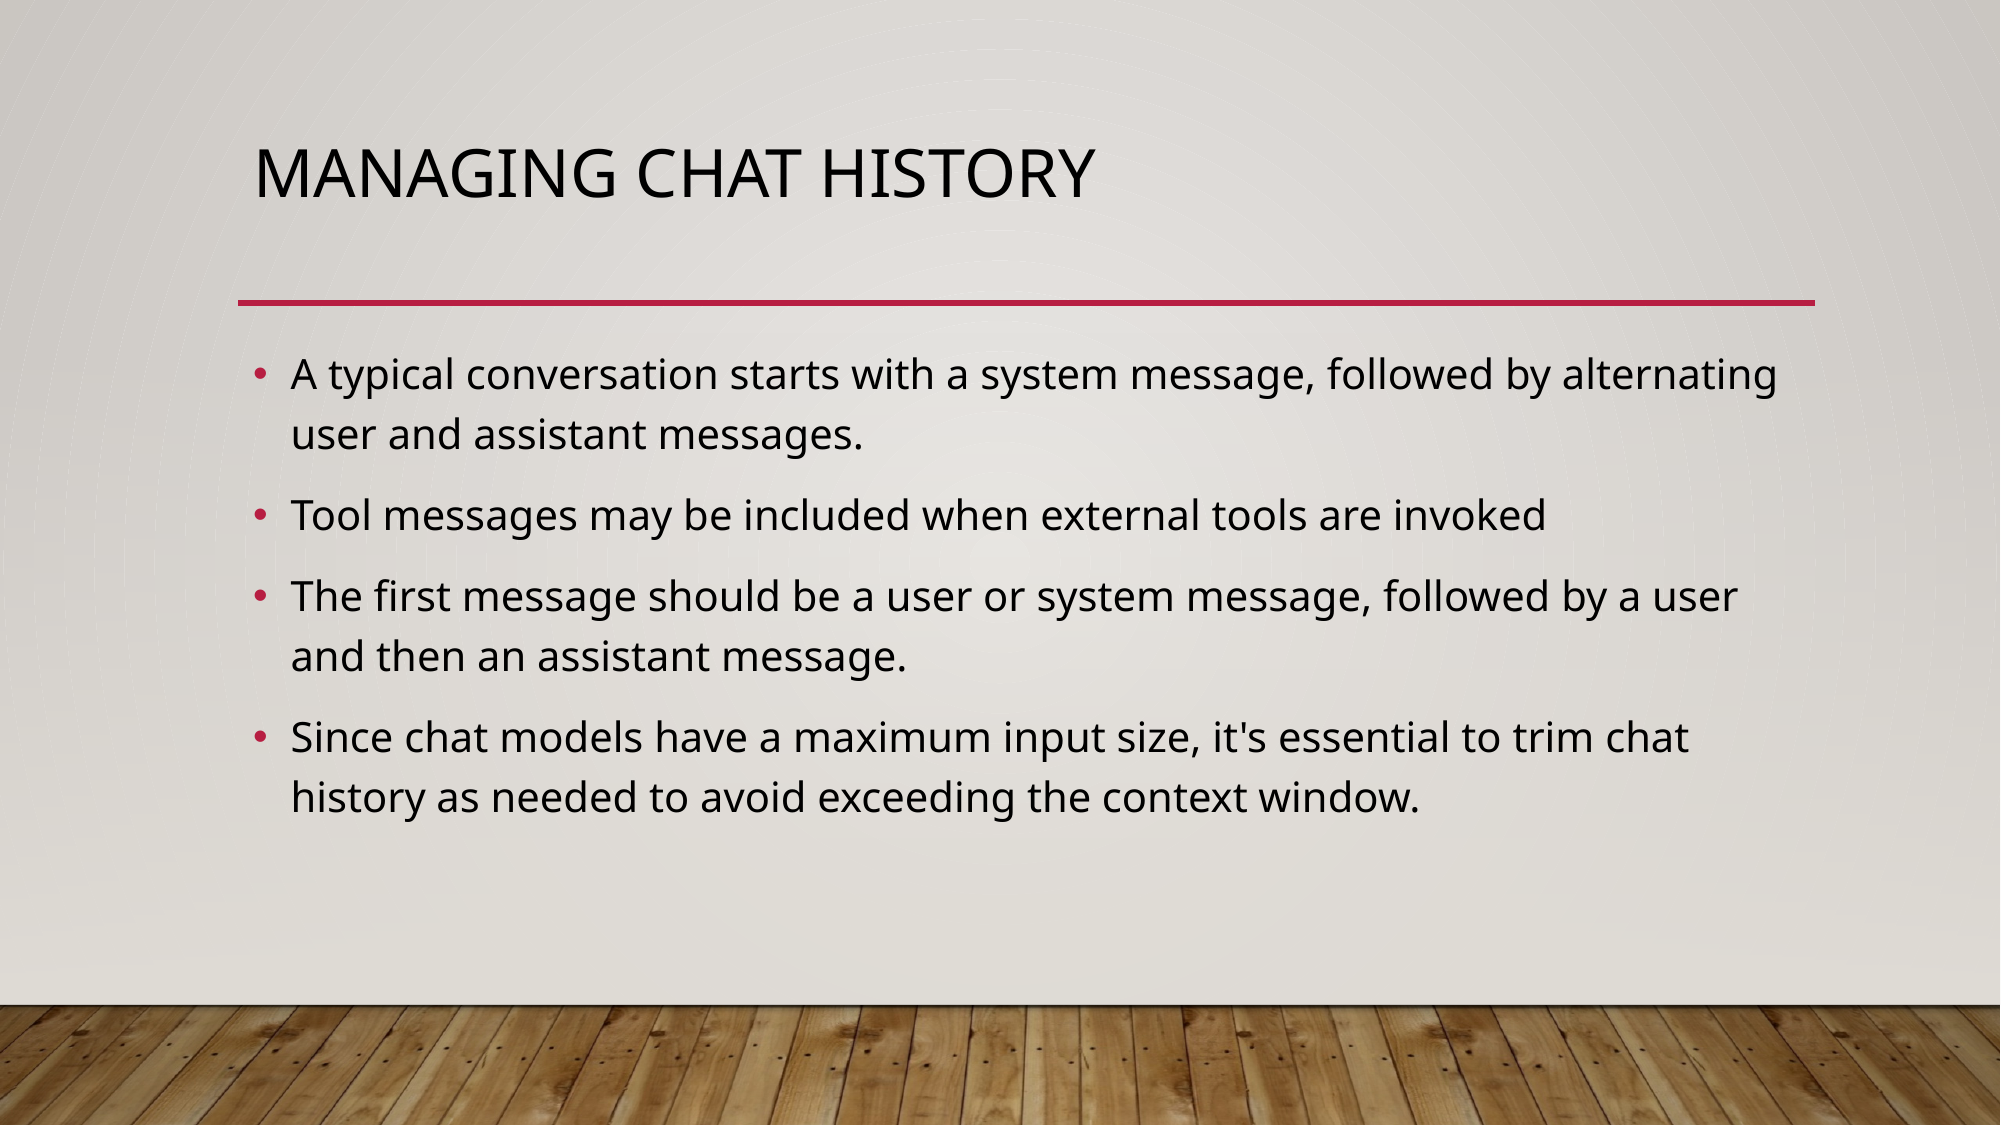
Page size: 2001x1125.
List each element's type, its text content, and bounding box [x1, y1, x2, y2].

title Managing chat history [238, 131, 1814, 305]
list A typical conversation starts with a system message, followed by alternating user and assistant messages. Tool messages may be included when external tools are invoked The first message should be a user or system message, followed by a user and then an assistant message. Since chat models have a maximum input size, it's essential to trim chat history as needed to avoid exceeding the context window. [238, 330, 1814, 897]
picture [0, 1005, 2000, 1125]
